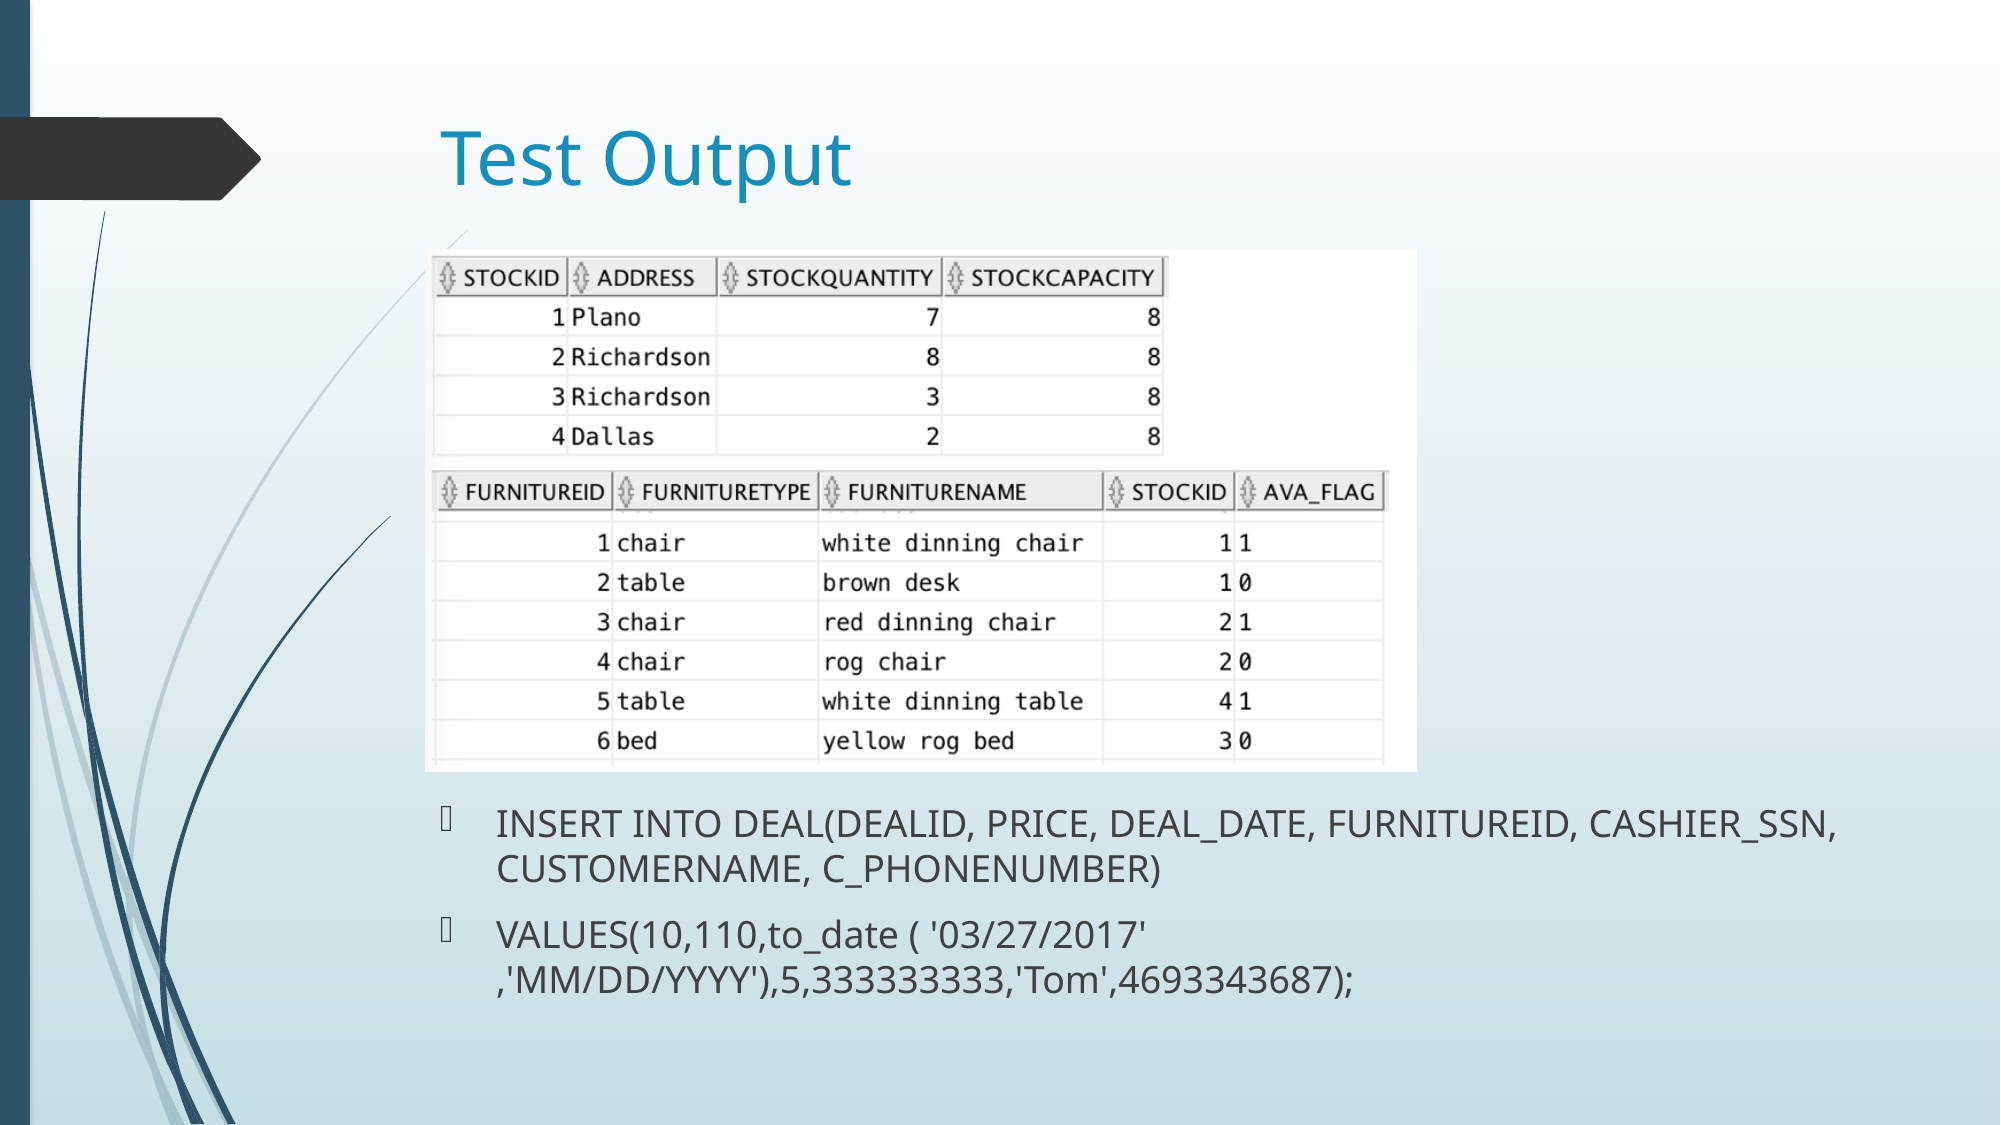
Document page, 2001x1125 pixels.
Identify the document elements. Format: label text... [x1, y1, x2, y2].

list INSERT INTO DEAL(DEALID, PRICE, DEAL_DATE, FURNITUREID, CASHIER_SSN, CUSTOMERNAME, C_PHONENUMBER) VALUES(10,110,to_date ( '03/27/2017' ,'MM/DD/YYYY'),5,333333333,'Tom',4693343687); [424, 792, 1927, 1081]
title Test Output [425, 102, 1888, 313]
picture [424, 249, 1418, 772]
